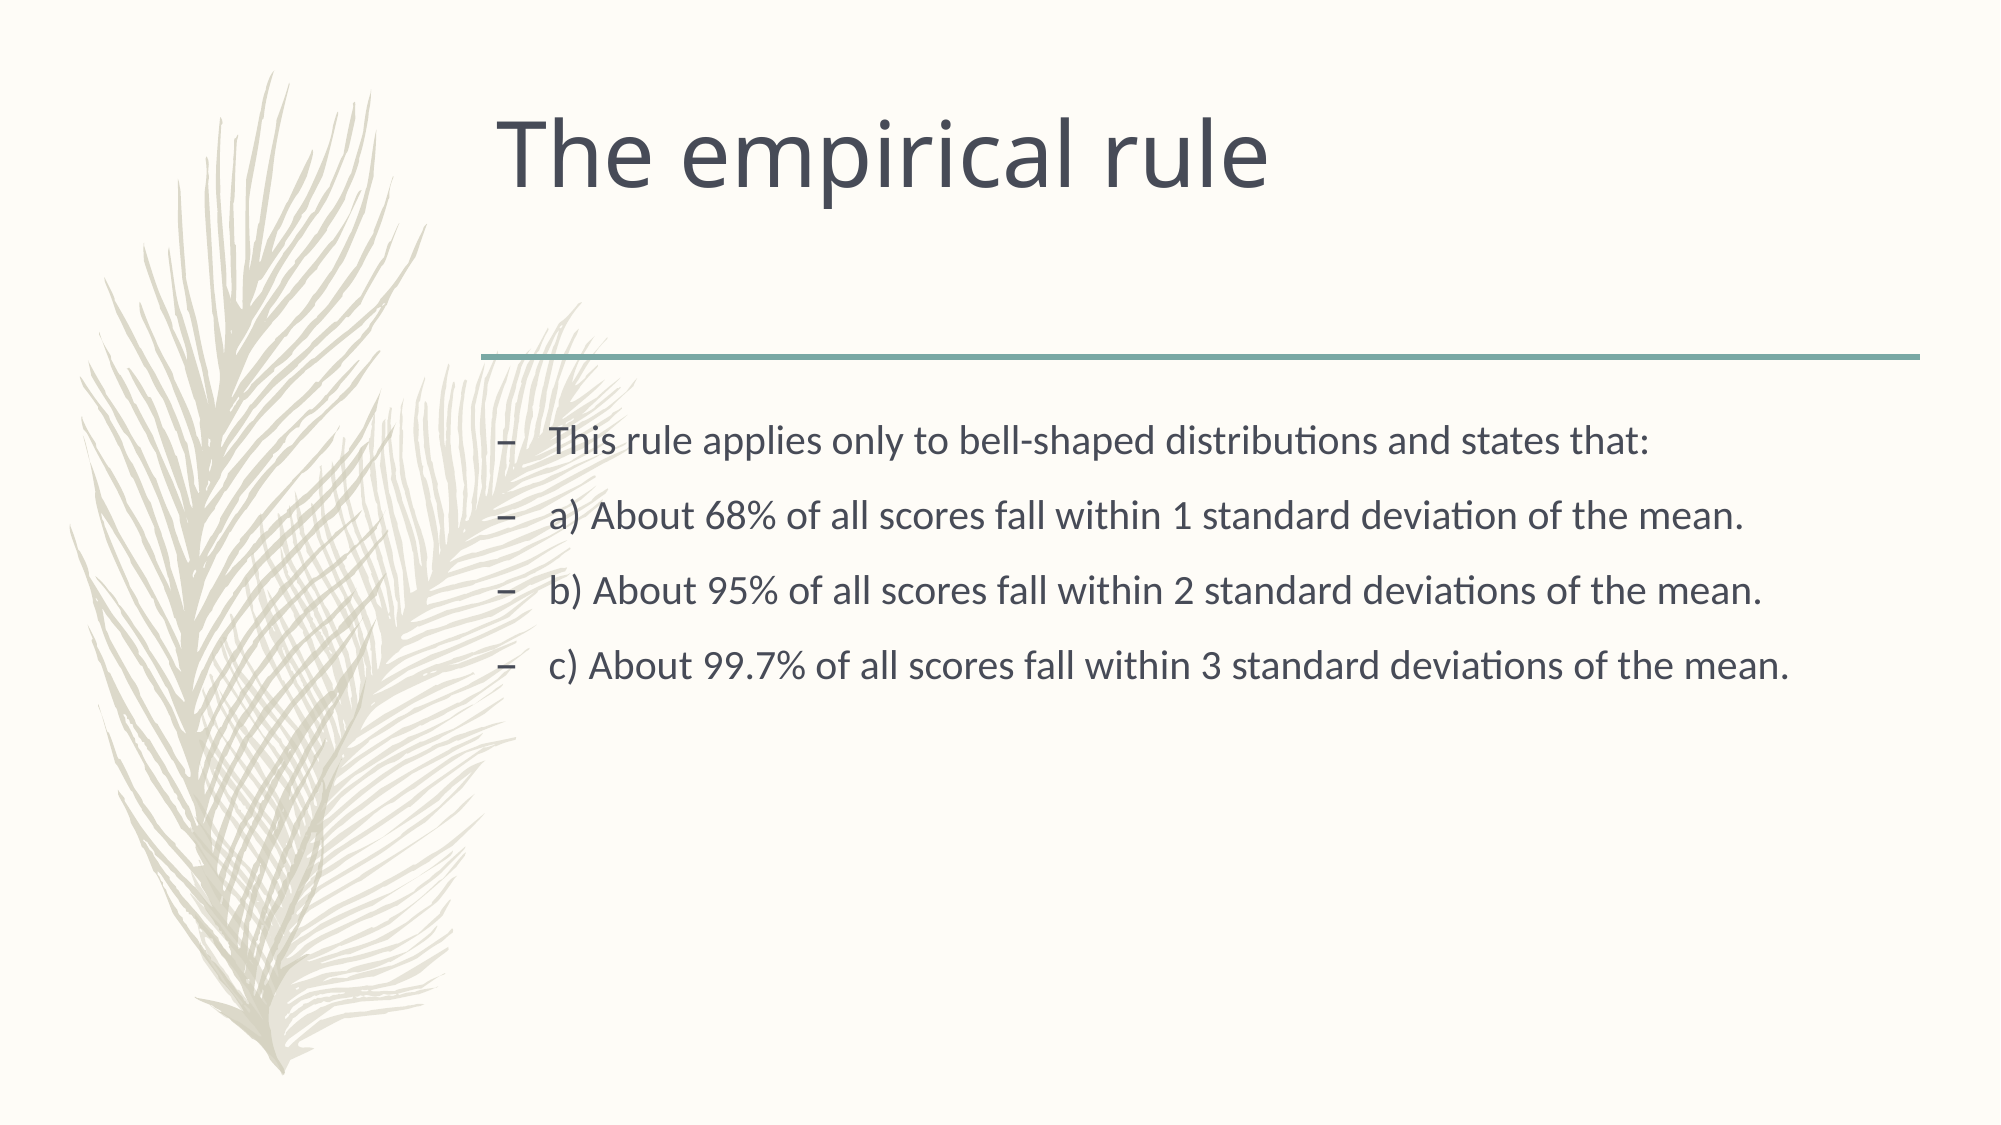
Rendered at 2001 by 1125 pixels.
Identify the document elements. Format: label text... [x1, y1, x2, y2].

title The empirical rule [481, 93, 1920, 350]
list This rule applies only to bell-shaped distributions and states that: a) About 68% of all scores fall within 1 standard deviation of the mean. b) About 95% of all scores fall within 2 standard deviations of the mean. c) About 99.7% of all scores fall within 3 standard deviations of the mean. [481, 399, 1920, 999]
